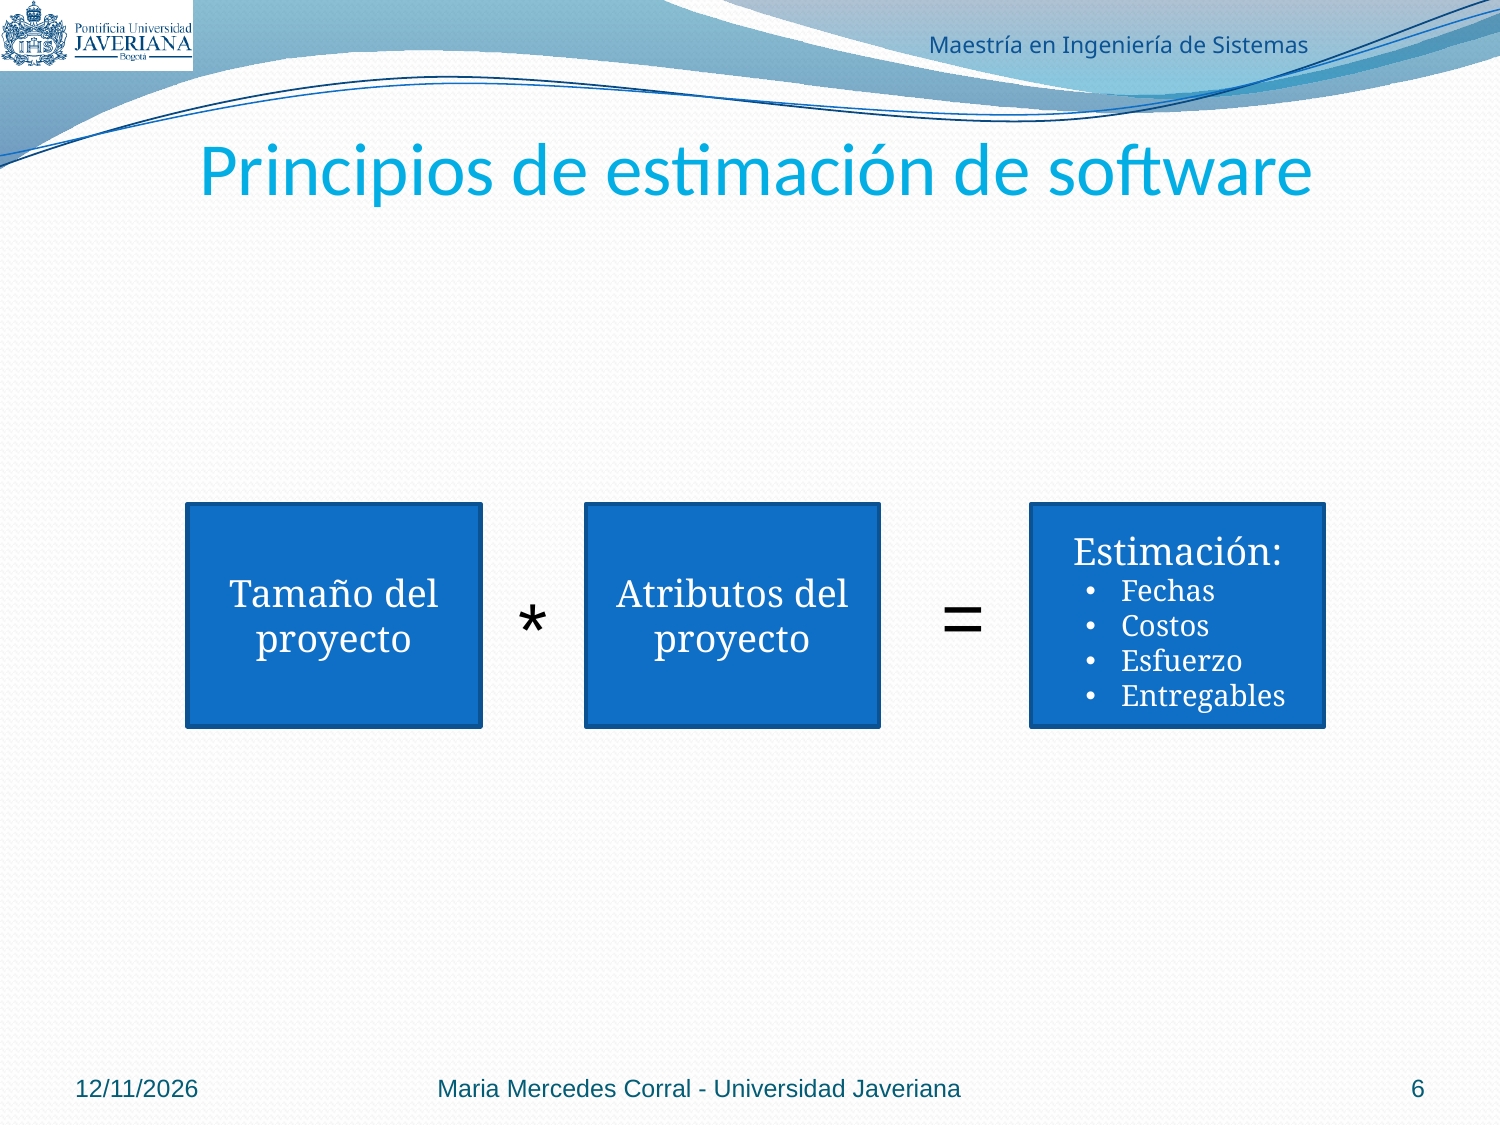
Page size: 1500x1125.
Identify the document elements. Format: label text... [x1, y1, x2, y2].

text_box Maestría en Ingeniería de Sistemas [913, 23, 1336, 66]
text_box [187, 503, 1325, 727]
title Principios de estimación de software [82, 23, 1432, 211]
text_box Maestría en Ingeniería de Sistemas [82, 23, 198, 84]
footer Maria Mercedes Corral - Universidad Javeriana [437, 1042, 988, 1103]
slide_number 6 [1299, 1042, 1425, 1103]
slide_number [75, 1042, 425, 1103]
picture [0, 0, 194, 71]
